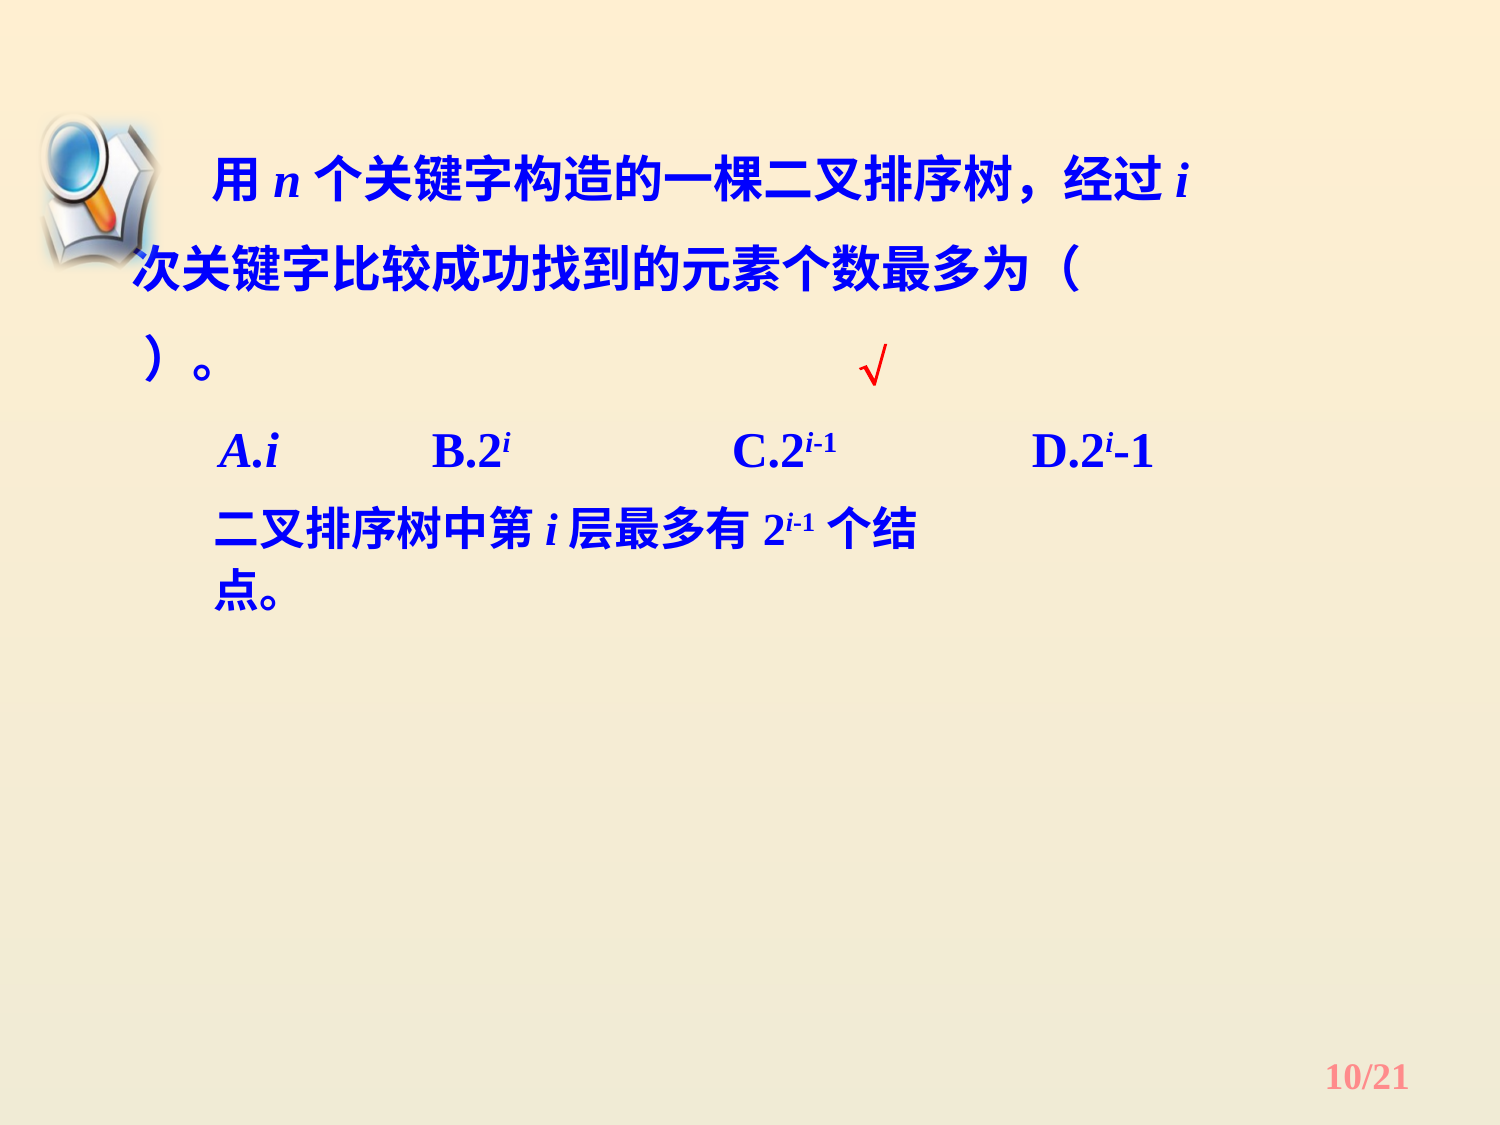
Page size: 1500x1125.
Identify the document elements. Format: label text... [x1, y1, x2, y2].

text_box  [843, 324, 903, 403]
text_box 二叉排序树中第i层最多有2i-1个结点。 [199, 484, 961, 624]
slide_number 10/21 [1074, 1042, 1425, 1103]
picture [34, 109, 165, 275]
text_box 用n个关键字构造的一棵二叉排序树，经过i次关键字比较成功找到的元素个数最多为（ ）。 A.i B.2i C.2i-1 D.2i-1 [117, 109, 1219, 485]
